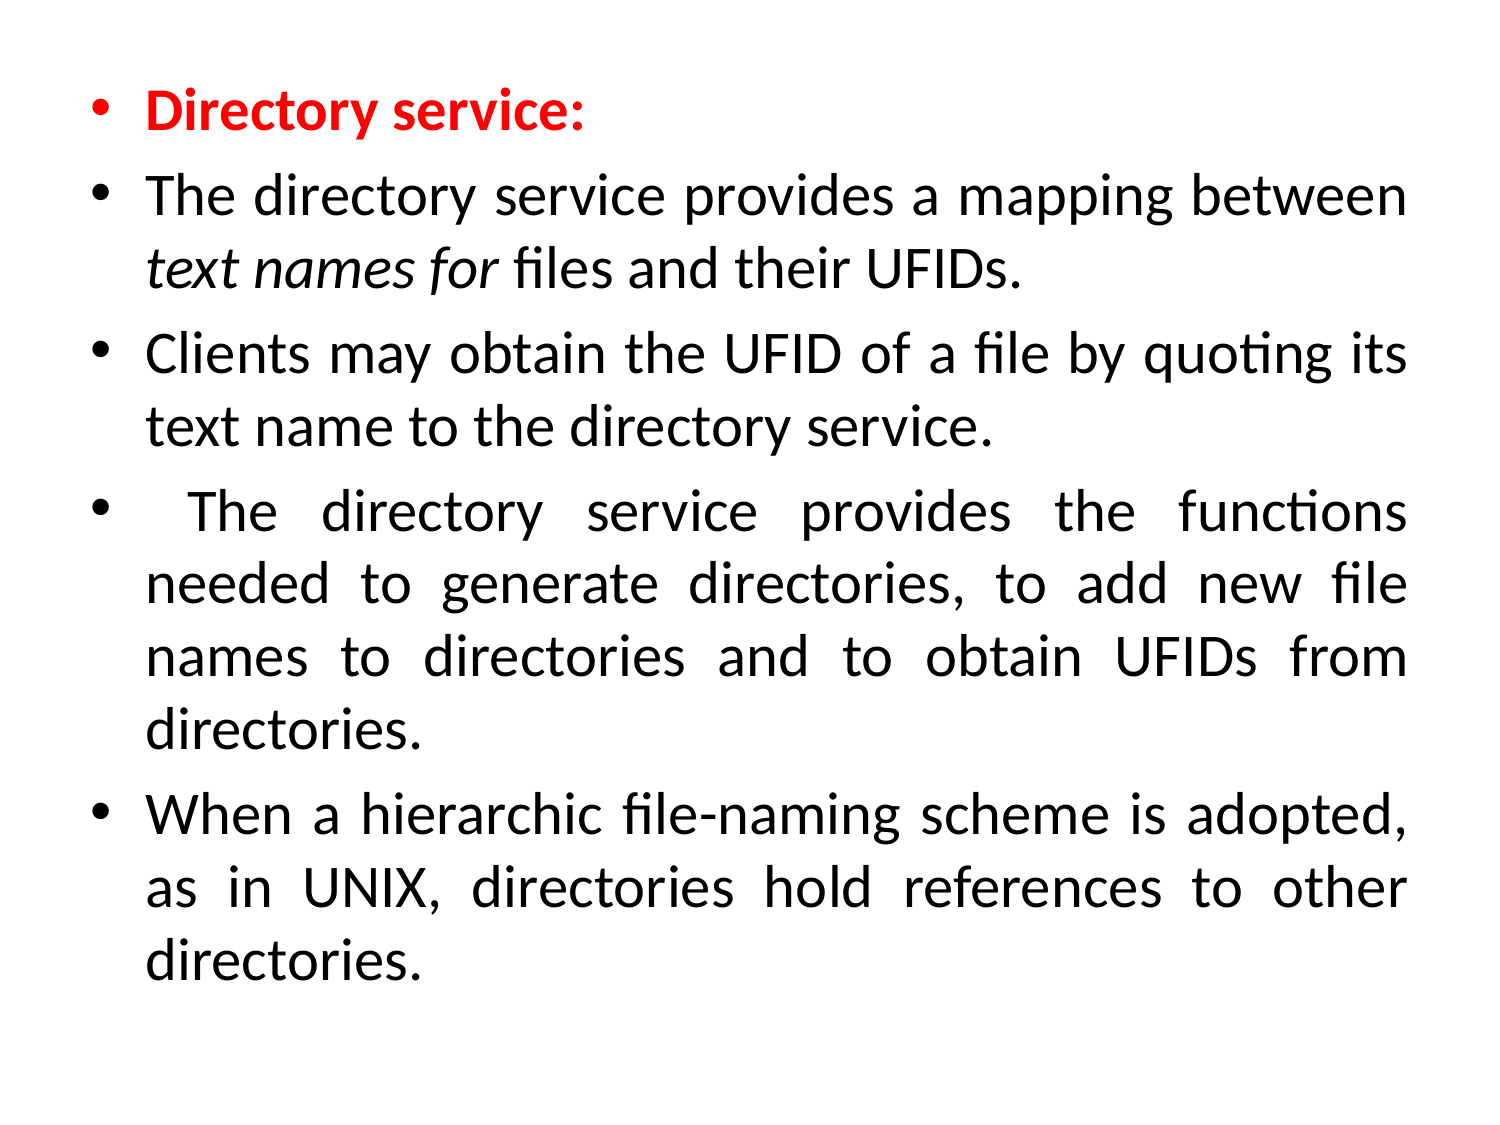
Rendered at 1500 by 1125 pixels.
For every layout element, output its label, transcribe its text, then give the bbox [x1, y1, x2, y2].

list Directory service: The directory service provides a mapping between text names for files and their UFIDs. Clients may obtain the UFID of a file by quoting its text name to the directory service. The directory service provides the functions needed to generate directories, to add new file names to directories and to obtain UFIDs from directories. When a hierarchic file-naming scheme is adopted, as in UNIX, directories hold references to other directories. [75, 62, 1425, 1005]
